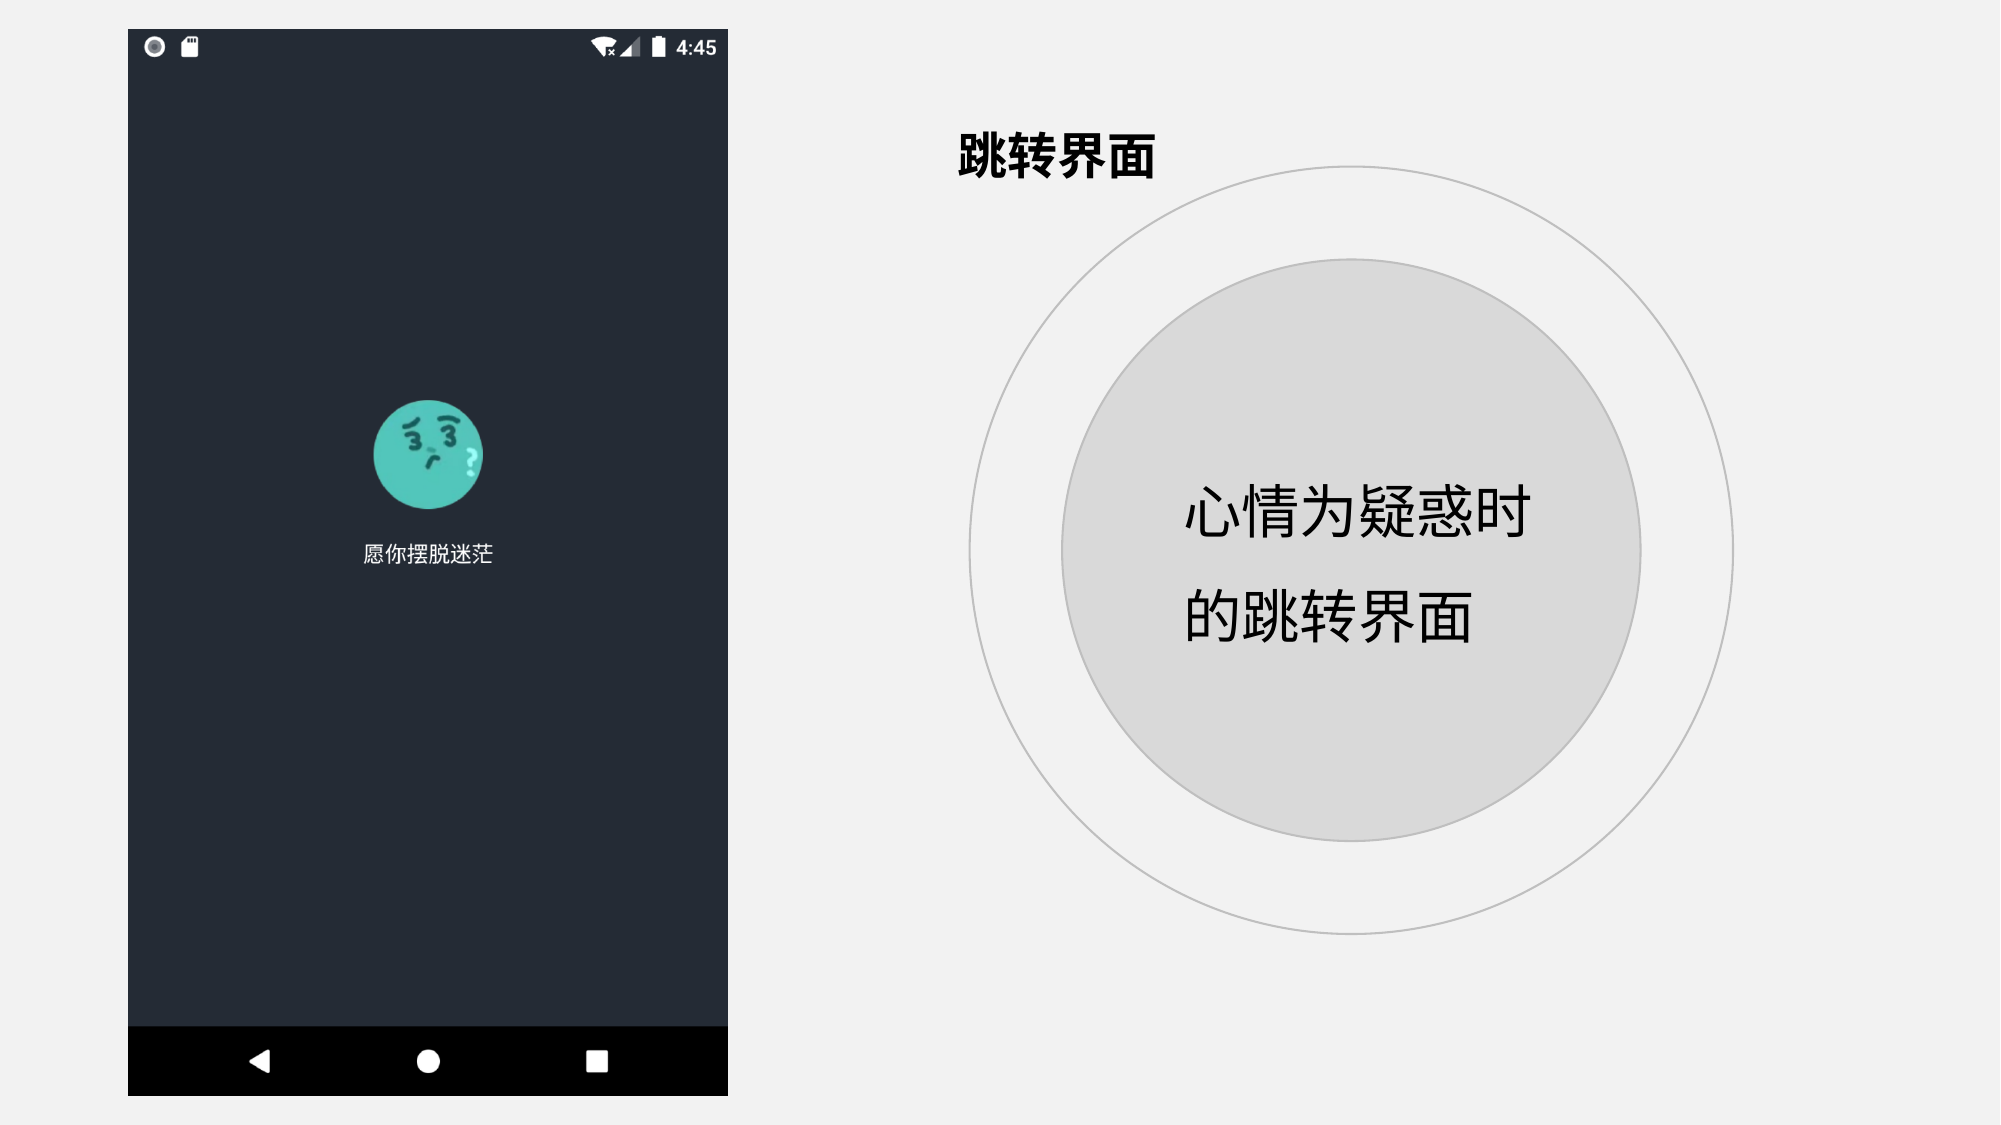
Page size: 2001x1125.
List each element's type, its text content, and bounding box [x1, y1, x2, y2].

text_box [969, 166, 1734, 934]
picture [128, 29, 728, 1096]
text_box 跳转界面 [886, 87, 1229, 193]
